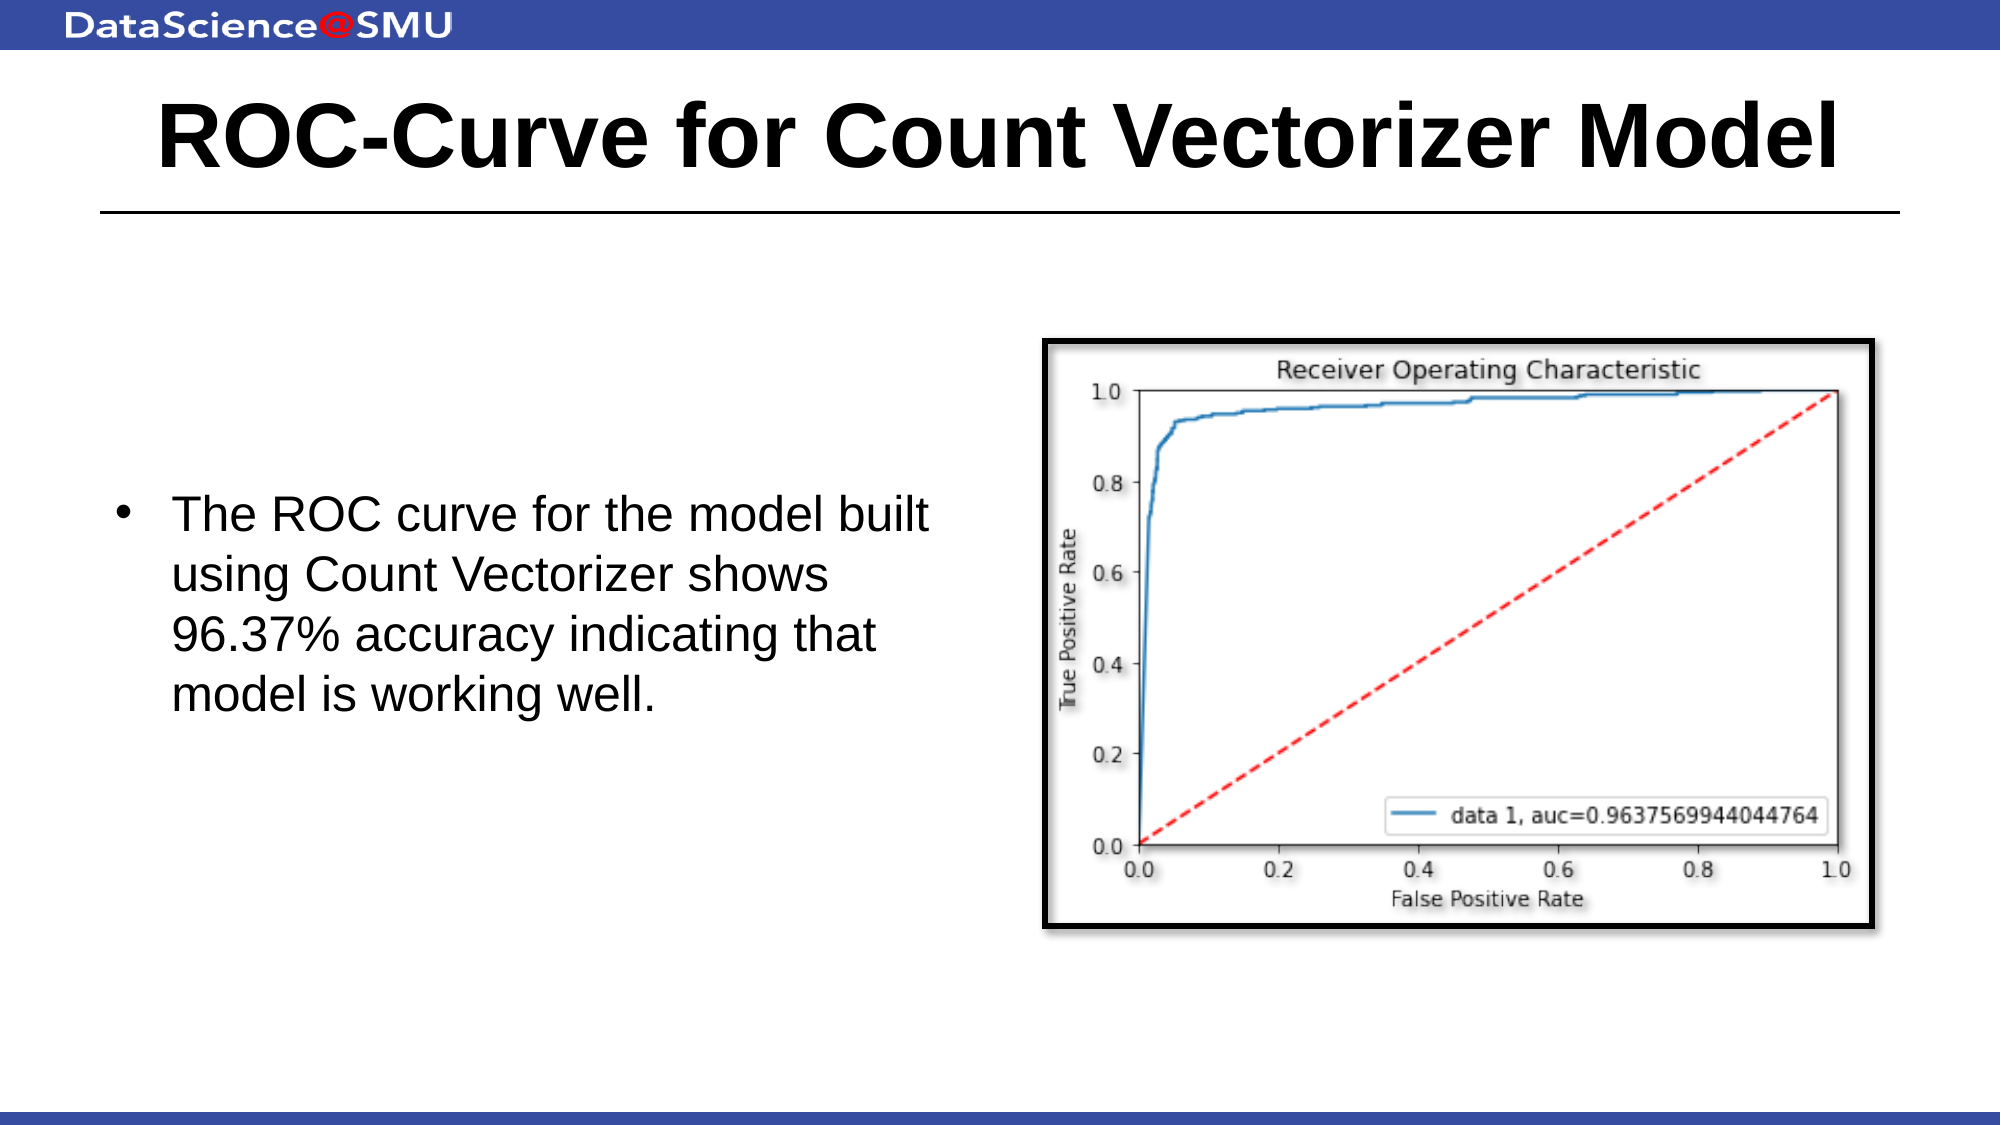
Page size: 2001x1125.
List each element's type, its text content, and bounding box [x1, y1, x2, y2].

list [1047, 343, 1869, 924]
title ROC-Curve for Count Vectorizer Model [99, 37, 1900, 225]
picture [66, 11, 452, 38]
list The ROC curve for the model built using Count Vectorizer shows 96.37% accuracy indicating that model is working well. [99, 473, 984, 899]
